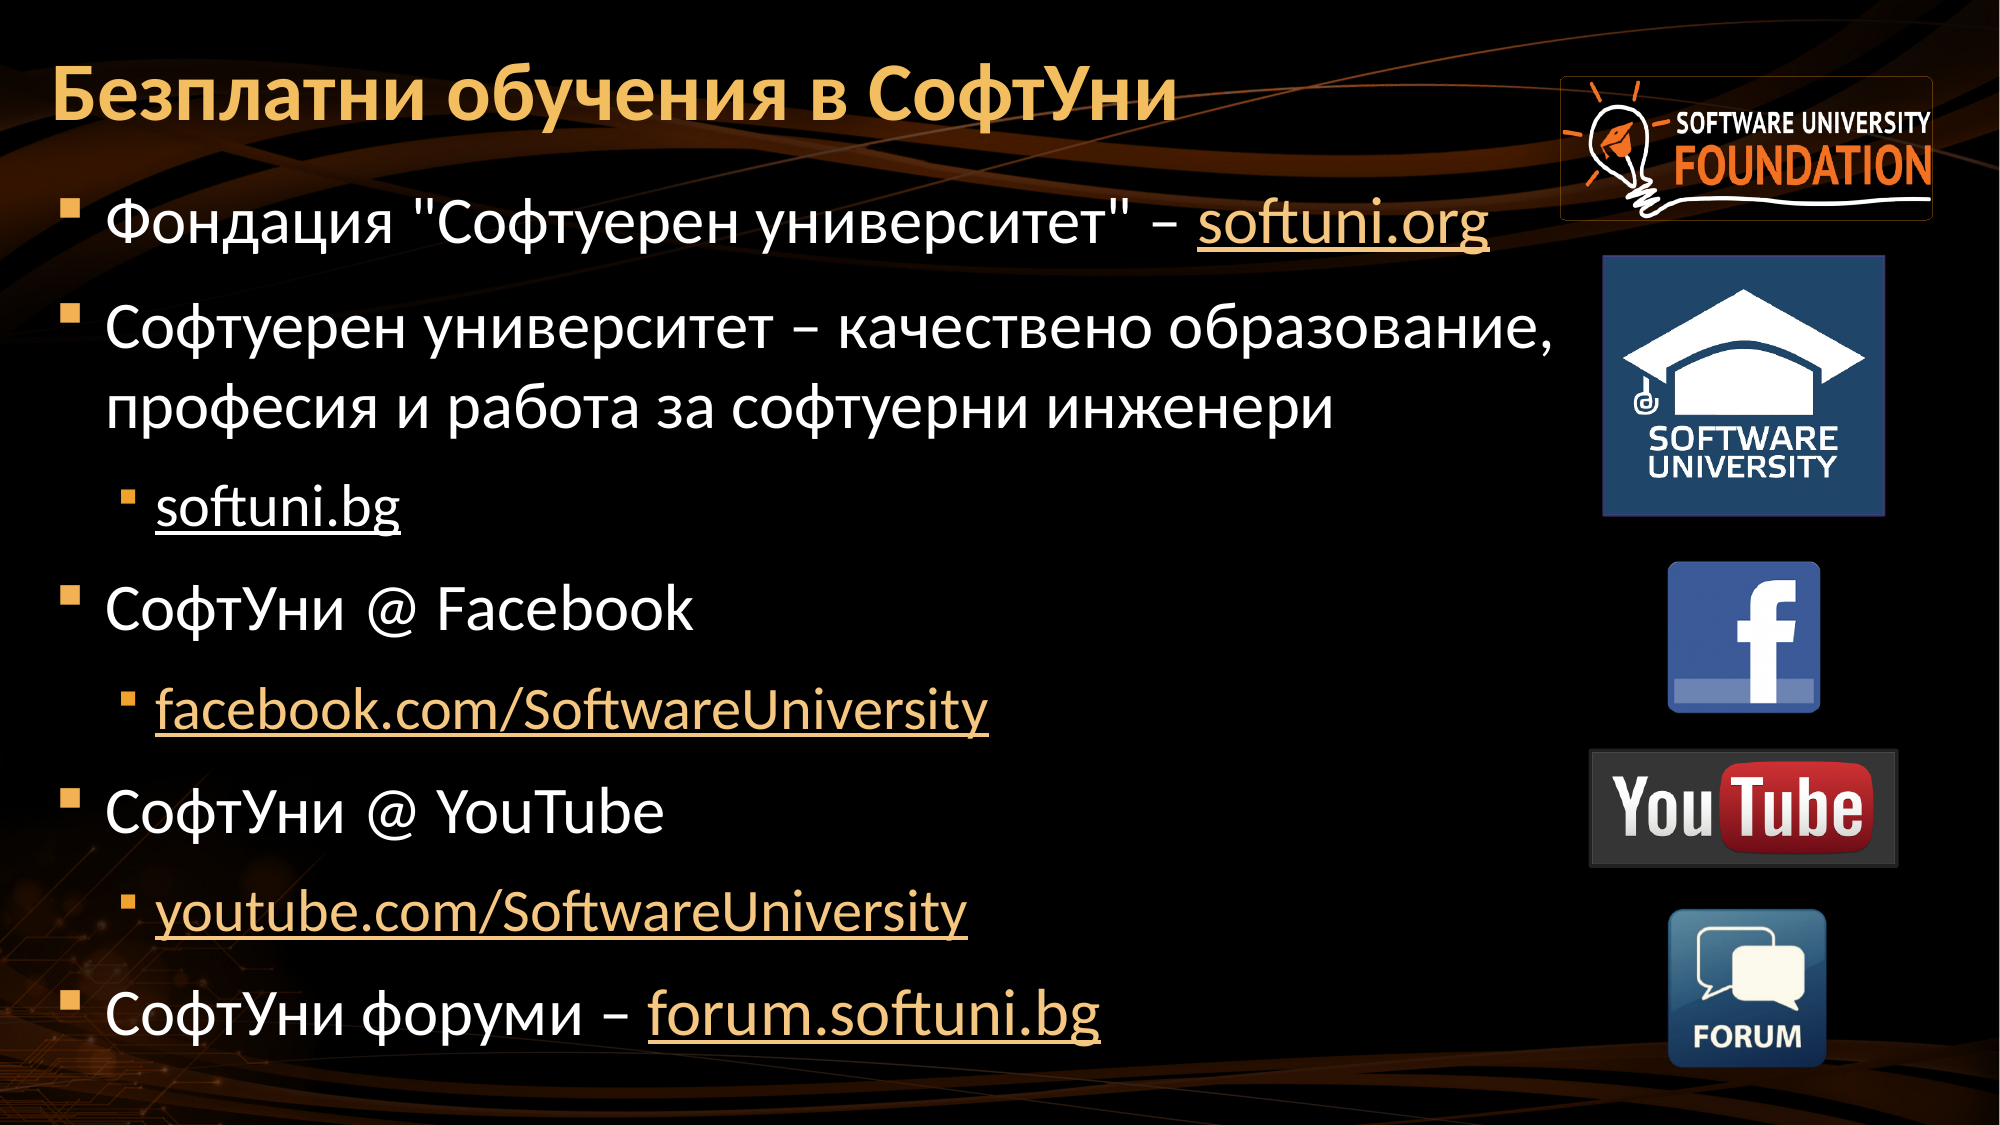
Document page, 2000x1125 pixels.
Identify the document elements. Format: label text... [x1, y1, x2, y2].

title Безплатни обучения в СофтУни [33, 16, 1489, 171]
picture [0, 0, 2000, 1125]
list Фондация "Софтуерен университет" – softuni.org Софтуерен университет – качествено образование, професия и работа за софтуерни инженери softuni.bg СофтУни @ Facebook facebook.com/SoftwareUniversity СофтУни @ YouTube youtube.com/SoftwareUniversity СофтУни форуми – forum.softuni.bg [37, 170, 1585, 1096]
